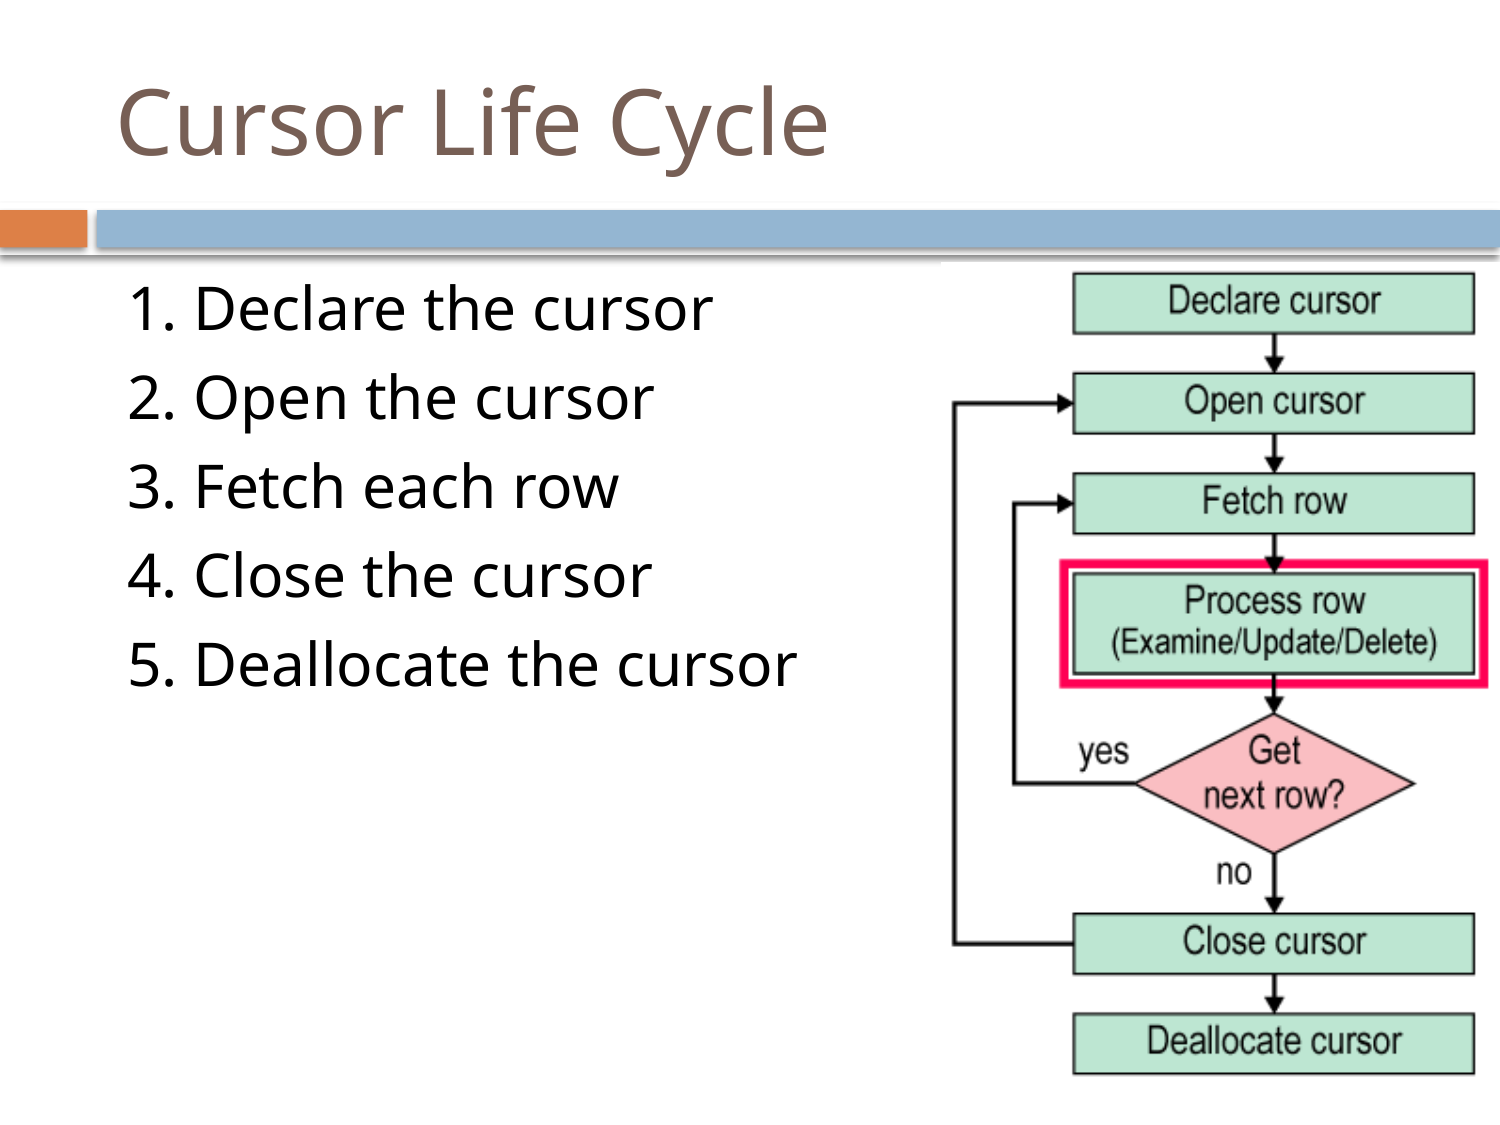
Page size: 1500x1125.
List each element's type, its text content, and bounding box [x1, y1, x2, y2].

picture [941, 262, 1500, 1088]
list 1. Declare the cursor 2. Open the cursor 3. Fetch each row 4. Close the cursor 5. Deallocate the cursor [112, 262, 1438, 1125]
title Cursor Life Cycle [100, 37, 1438, 200]
